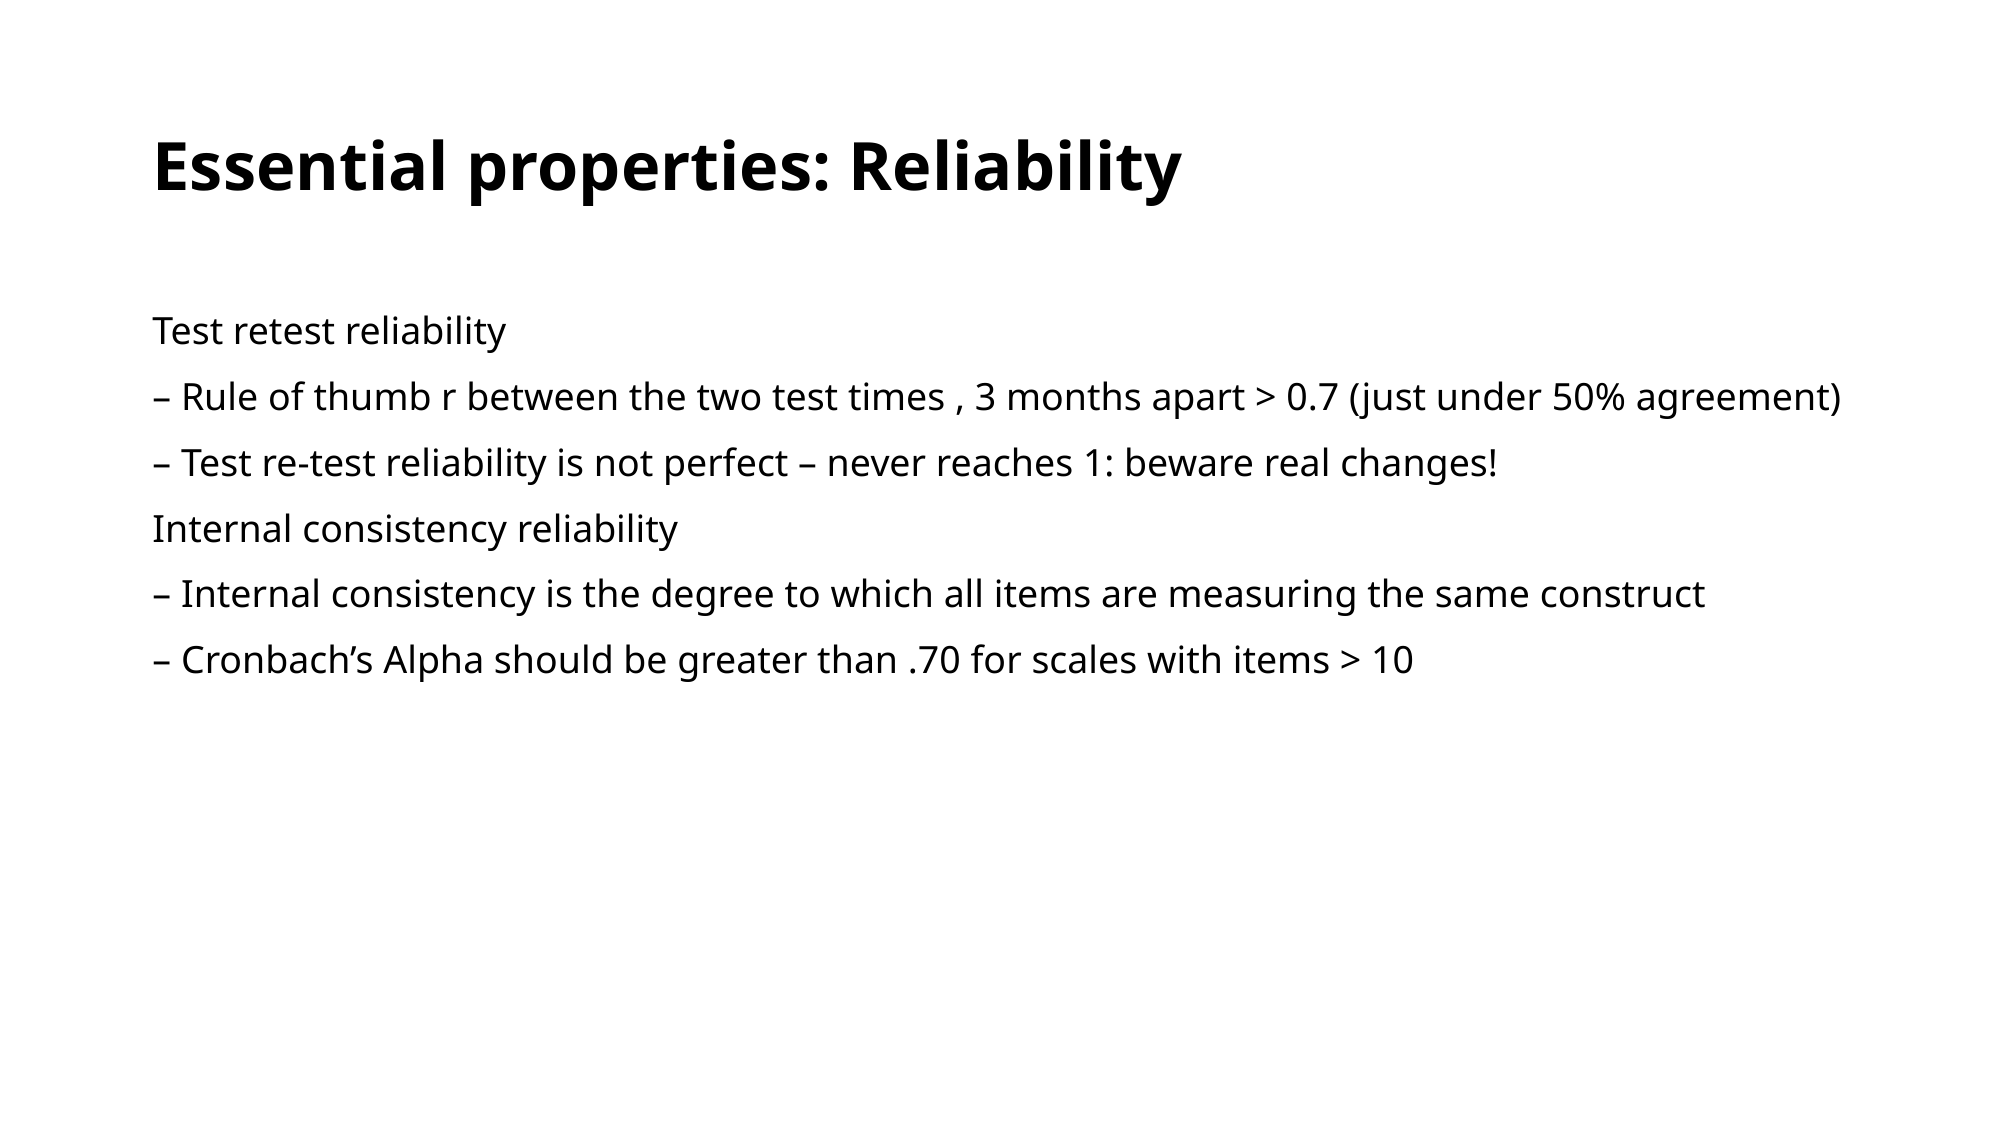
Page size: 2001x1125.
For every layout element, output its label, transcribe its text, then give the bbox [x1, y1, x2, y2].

list Test retest reliability – Rule of thumb r between the two test times , 3 months apart > 0.7 (just under 50% agreement) – Test re-test reliability is not perfect – never reaches 1: beware real changes! Internal consistency reliability – Internal consistency is the degree to which all items are measuring the same construct – Cronbach’s Alpha should be greater than .70 for scales with items > 10 [137, 299, 1863, 1014]
title Essential properties: Reliability [137, 59, 1779, 278]
